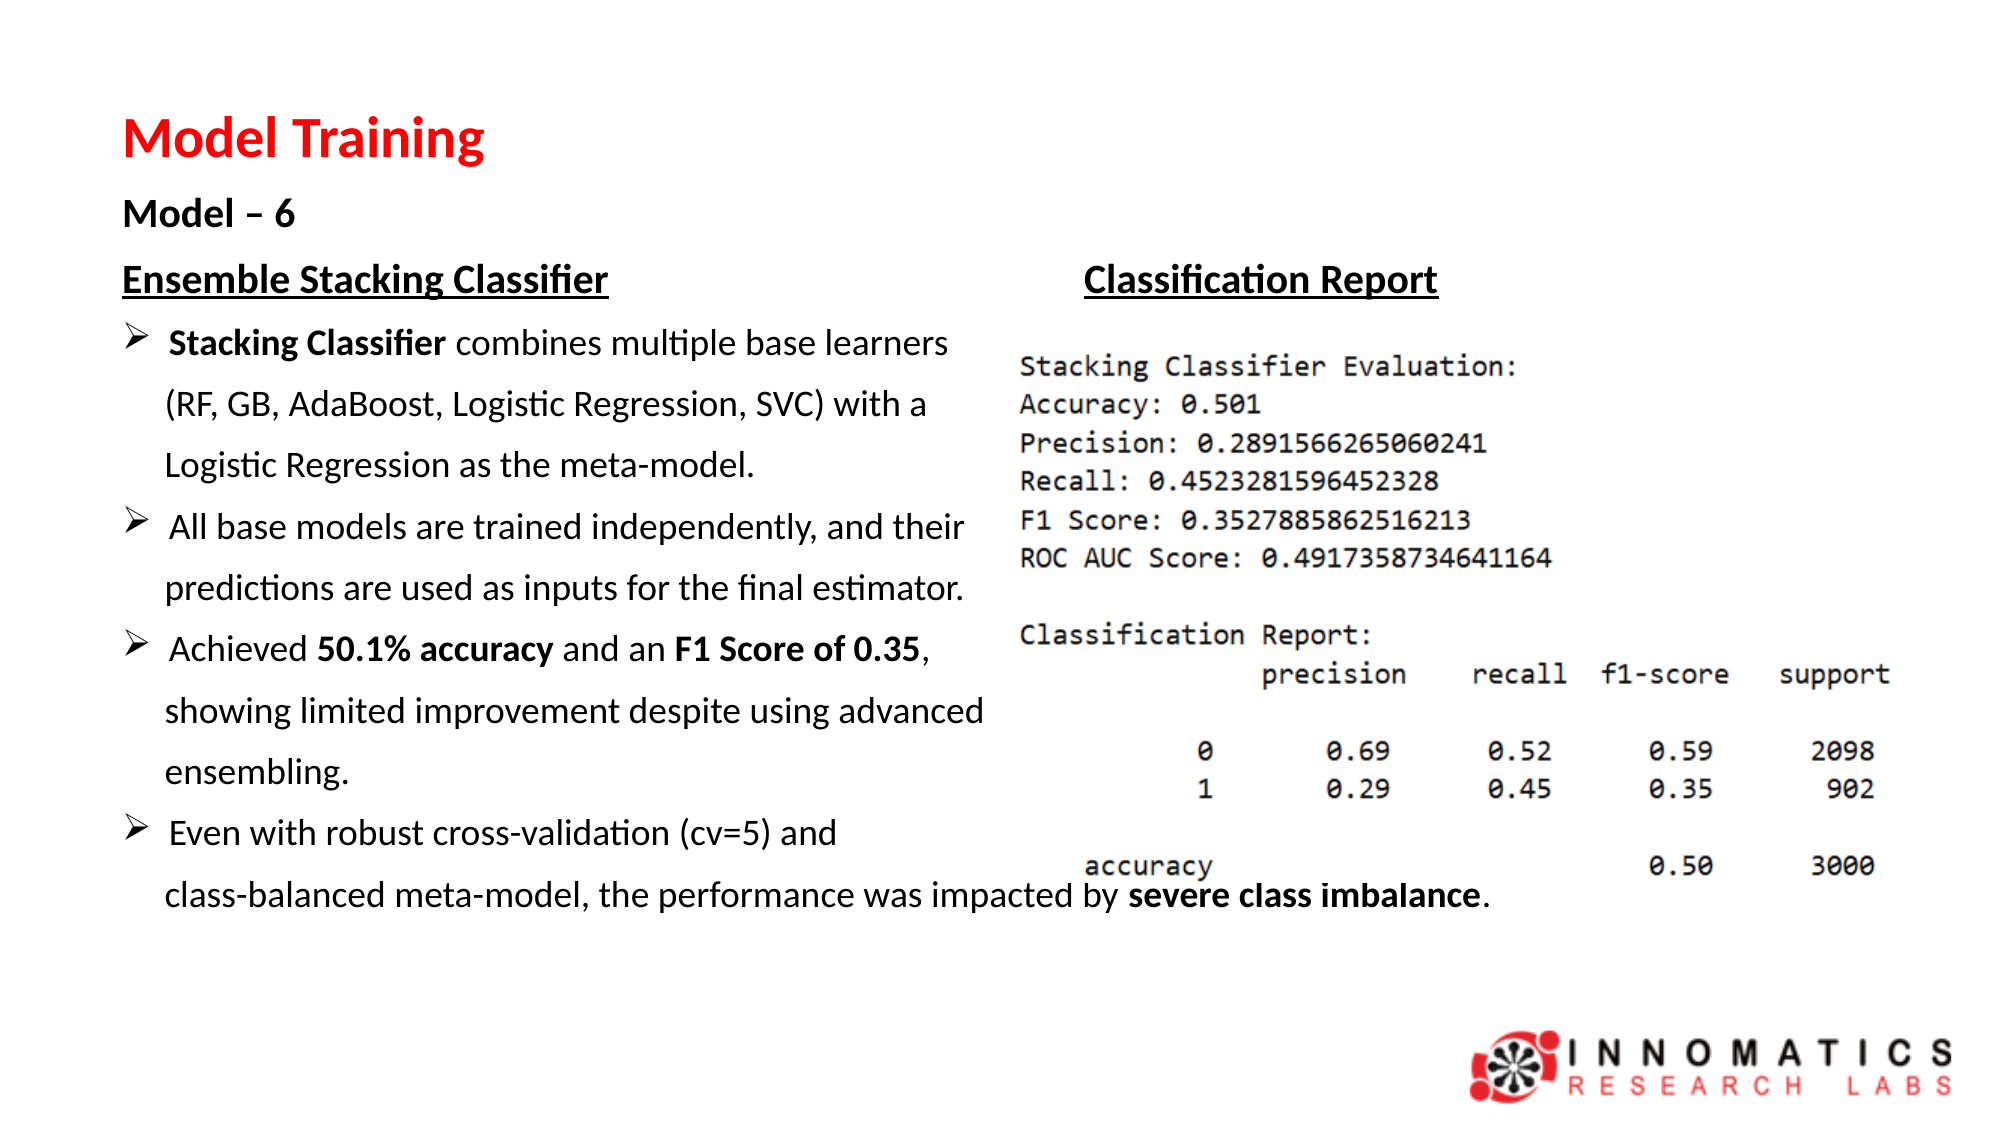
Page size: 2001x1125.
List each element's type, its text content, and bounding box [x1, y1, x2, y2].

picture [1011, 346, 1894, 883]
picture [1445, 1014, 1975, 1125]
list Model Training Model – 6 Ensemble Stacking Classifier Classification Report Stacking Classifier combines multiple base learners (RF, GB, AdaBoost, Logistic Regression, SVC) with a Logistic Regression as the meta-model. All base models are trained independently, and their predictions are used as inputs for the final estimator. Achieved 50.1% accuracy and an F1 Score of 0.35, showing limited improvement despite using advanced ensembling. Even with robust cross-validation (cv=5) and class-balanced meta-model, the performance was impacted by severe class imbalance. [107, 99, 1908, 1020]
